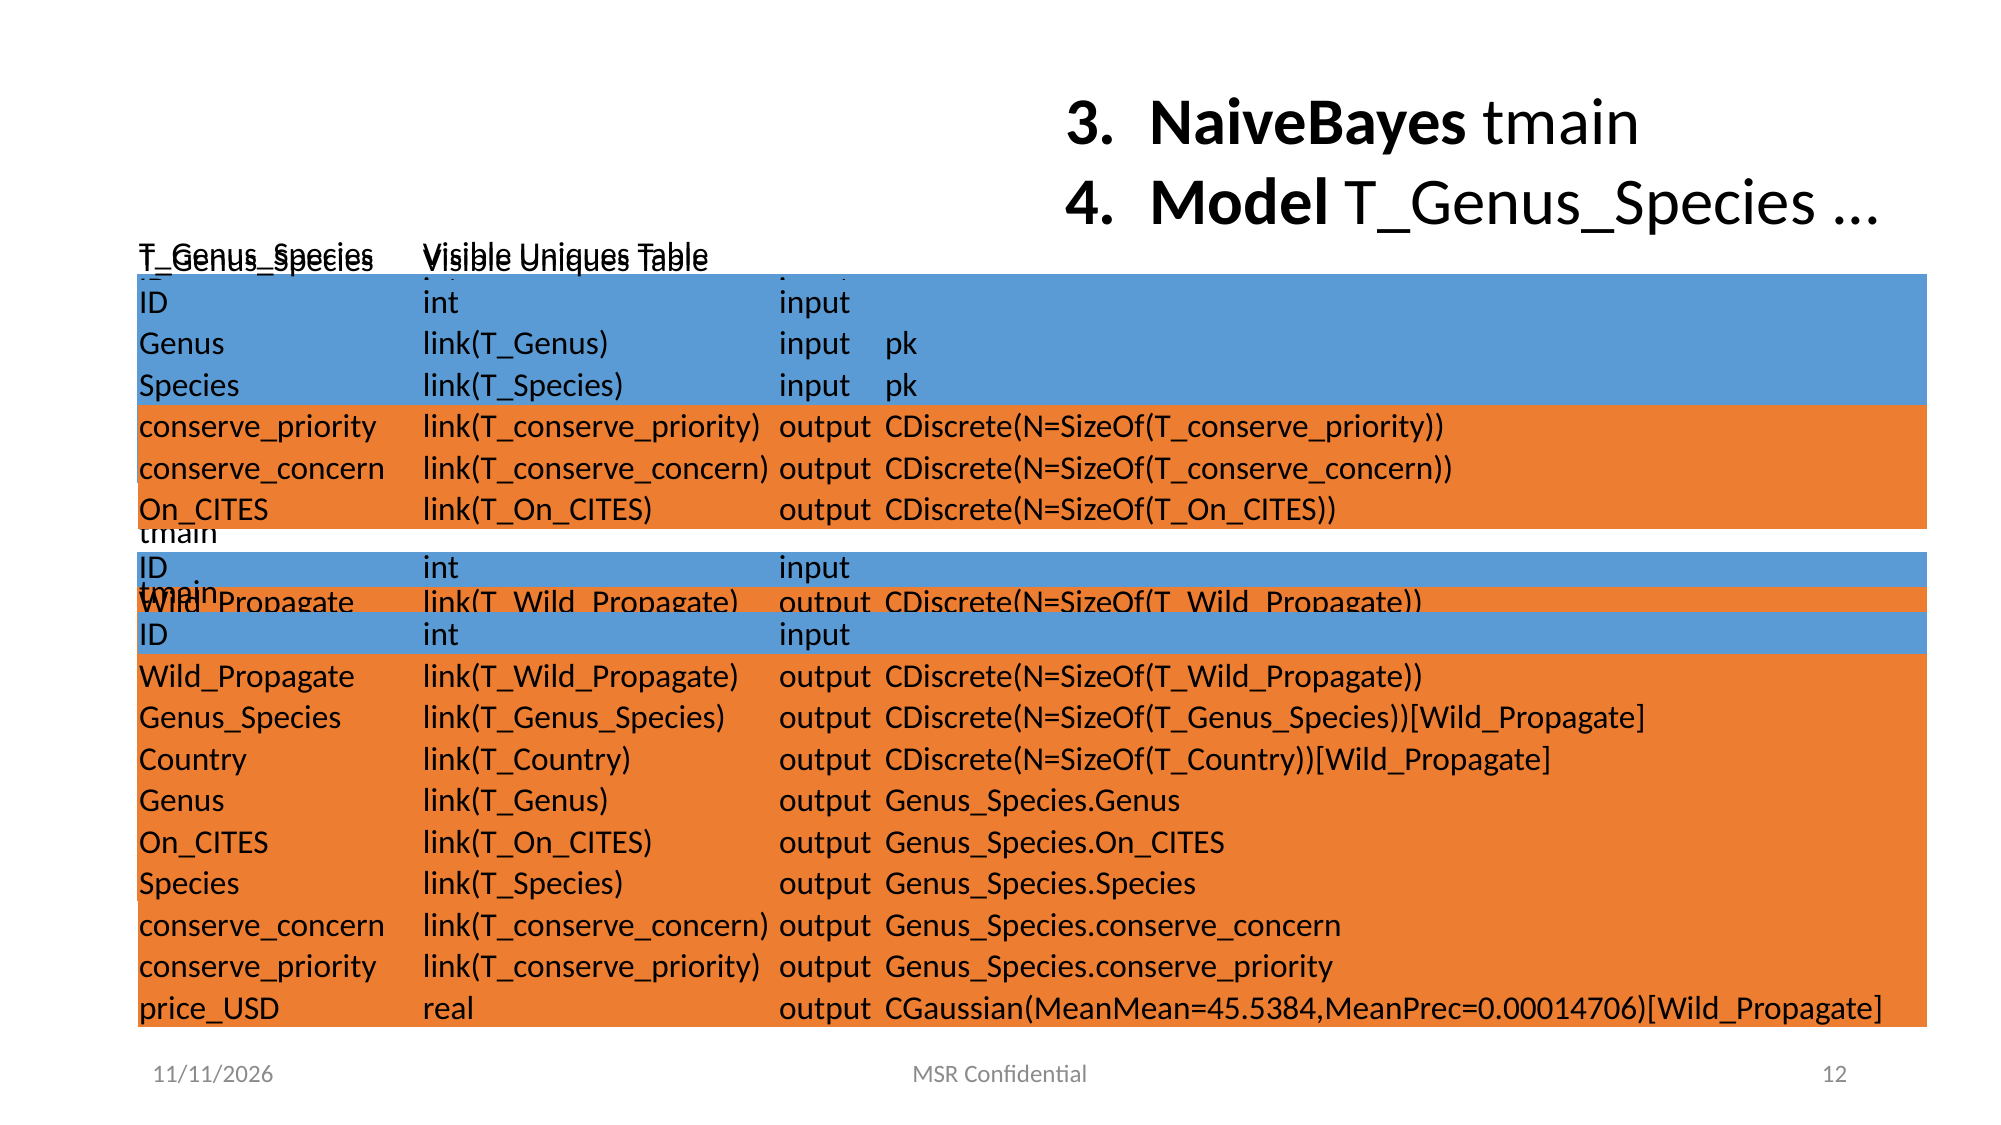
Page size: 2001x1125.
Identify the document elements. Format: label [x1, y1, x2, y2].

table_cell [137, 274, 1927, 1027]
text_box [1050, 70, 1897, 239]
footer [662, 1042, 1338, 1103]
slide_number [1412, 1042, 1863, 1103]
table_header [137, 239, 1927, 280]
slide_number [137, 1042, 588, 1103]
